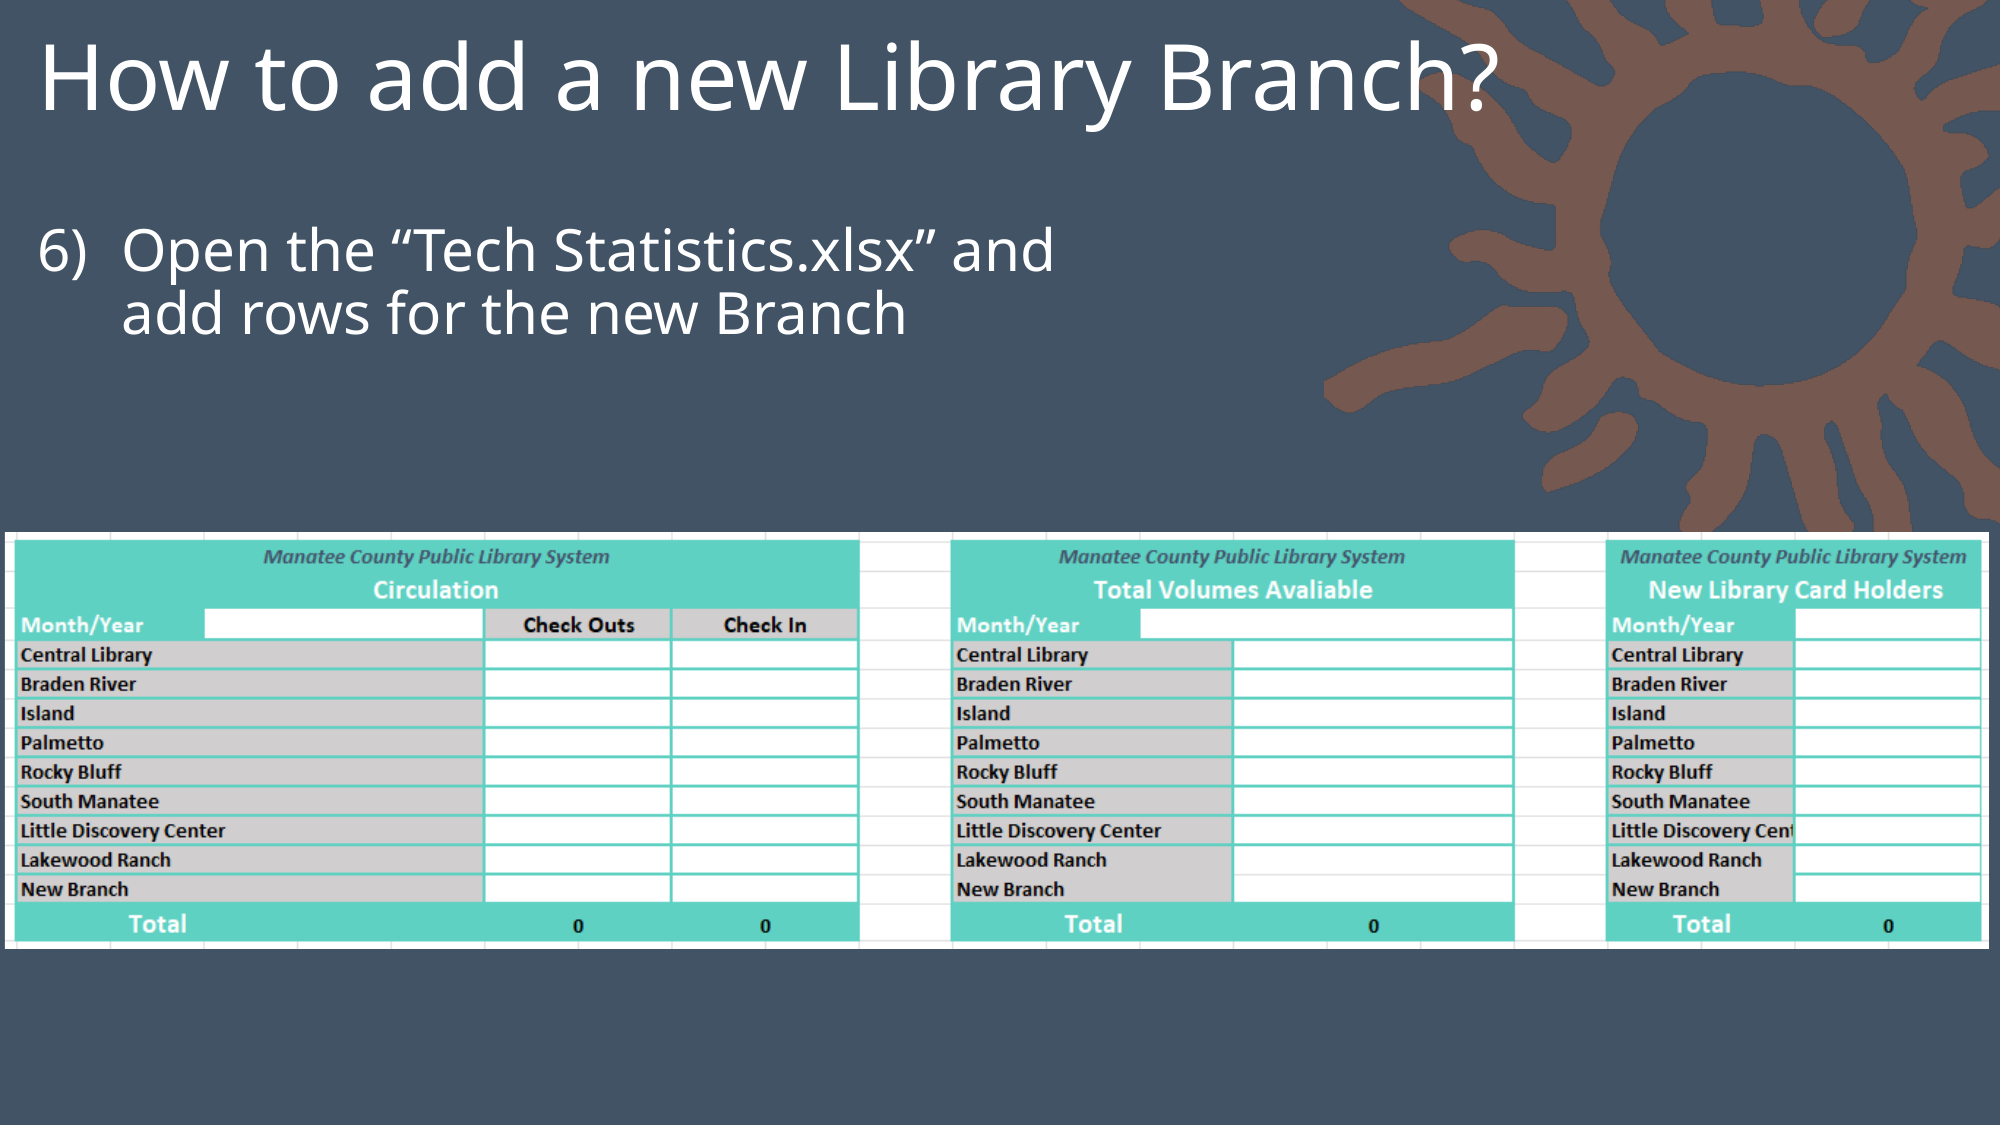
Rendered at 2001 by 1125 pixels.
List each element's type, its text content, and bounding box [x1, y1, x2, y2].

picture [4, 532, 1989, 949]
text_box How to add a new Library Branch? [22, 23, 1778, 143]
text_box Open the “Tech Statistics.xlsx” and add rows for the new Branch [22, 214, 1859, 532]
